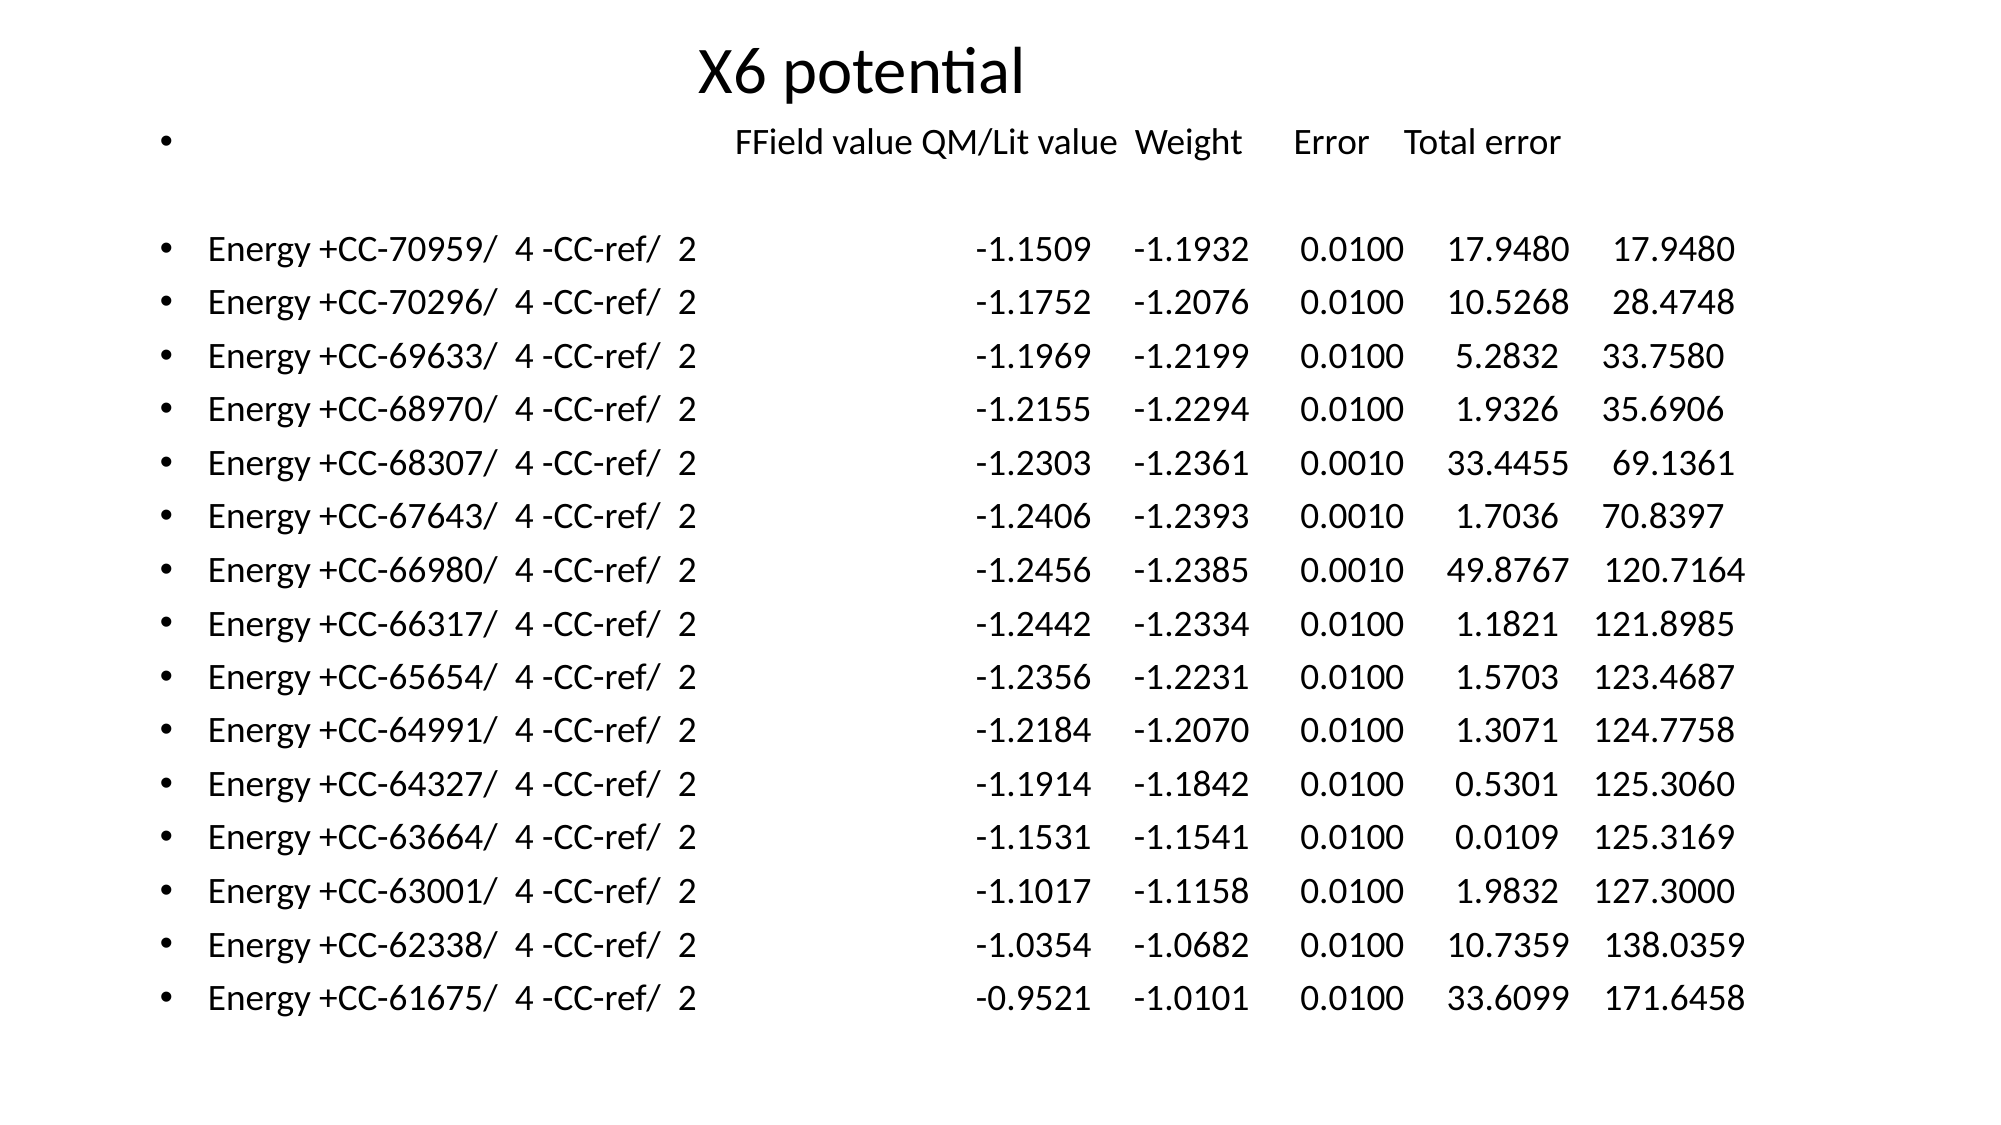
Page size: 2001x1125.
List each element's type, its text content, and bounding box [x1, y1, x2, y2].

list FField value QM/Lit value Weight Error Total error Energy +CC-70959/ 4 -CC-ref/ 2 -1.1509 -1.1932 0.0100 17.9480 17.9480 Energy +CC-70296/ 4 -CC-ref/ 2 -1.1752 -1.2076 0.0100 10.5268 28.4748 Energy +CC-69633/ 4 -CC-ref/ 2 -1.1969 -1.2199 0.0100 5.2832 33.7580 Energy +CC-68970/ 4 -CC-ref/ 2 -1.2155 -1.2294 0.0100 1.9326 35.6906 Energy +CC-68307/ 4 -CC-ref/ 2 -1.2303 -1.2361 0.0010 33.4455 69.1361 Energy +CC-67643/ 4 -CC-ref/ 2 -1.2406 -1.2393 0.0010 1.7036 70.8397 Energy +CC-66980/ 4 -CC-ref/ 2 -1.2456 -1.2385 0.0010 49.8767 120.7164 Energy +CC-66317/ 4 -CC-ref/ 2 -1.2442 -1.2334 0.0100 1.1821 121.8985 Energy +CC-65654/ 4 -CC-ref/ 2 -1.2356 -1.2231 0.0100 1.5703 123.4687 Energy +CC-64991/ 4 -CC-ref/ 2 -1.2184 -1.2070 0.0100 1.3071 124.7758 Energy +CC-64327/ 4 -CC-ref/ 2 -1.1914 -1.1842 0.0100 0.5301 125.3060 Energy +CC-63664/ 4 -CC-ref/ 2 -1.1531 -1.1541 0.0100 0.0109 125.3169 Energy +CC-63001/ 4 -CC-ref/ 2 -1.1017 -1.1158 0.0100 1.9832 127.3000 Energy +CC-62338/ 4 -CC-ref/ 2 -1.0354 -1.0682 0.0100 10.7359 138.0359 Energy +CC-61675/ 4 -CC-ref/ 2 -0.9521 -1.0101 0.0100 33.6099 171.6458 [144, 114, 1870, 1054]
text_box X6 potential [683, 19, 1198, 114]
